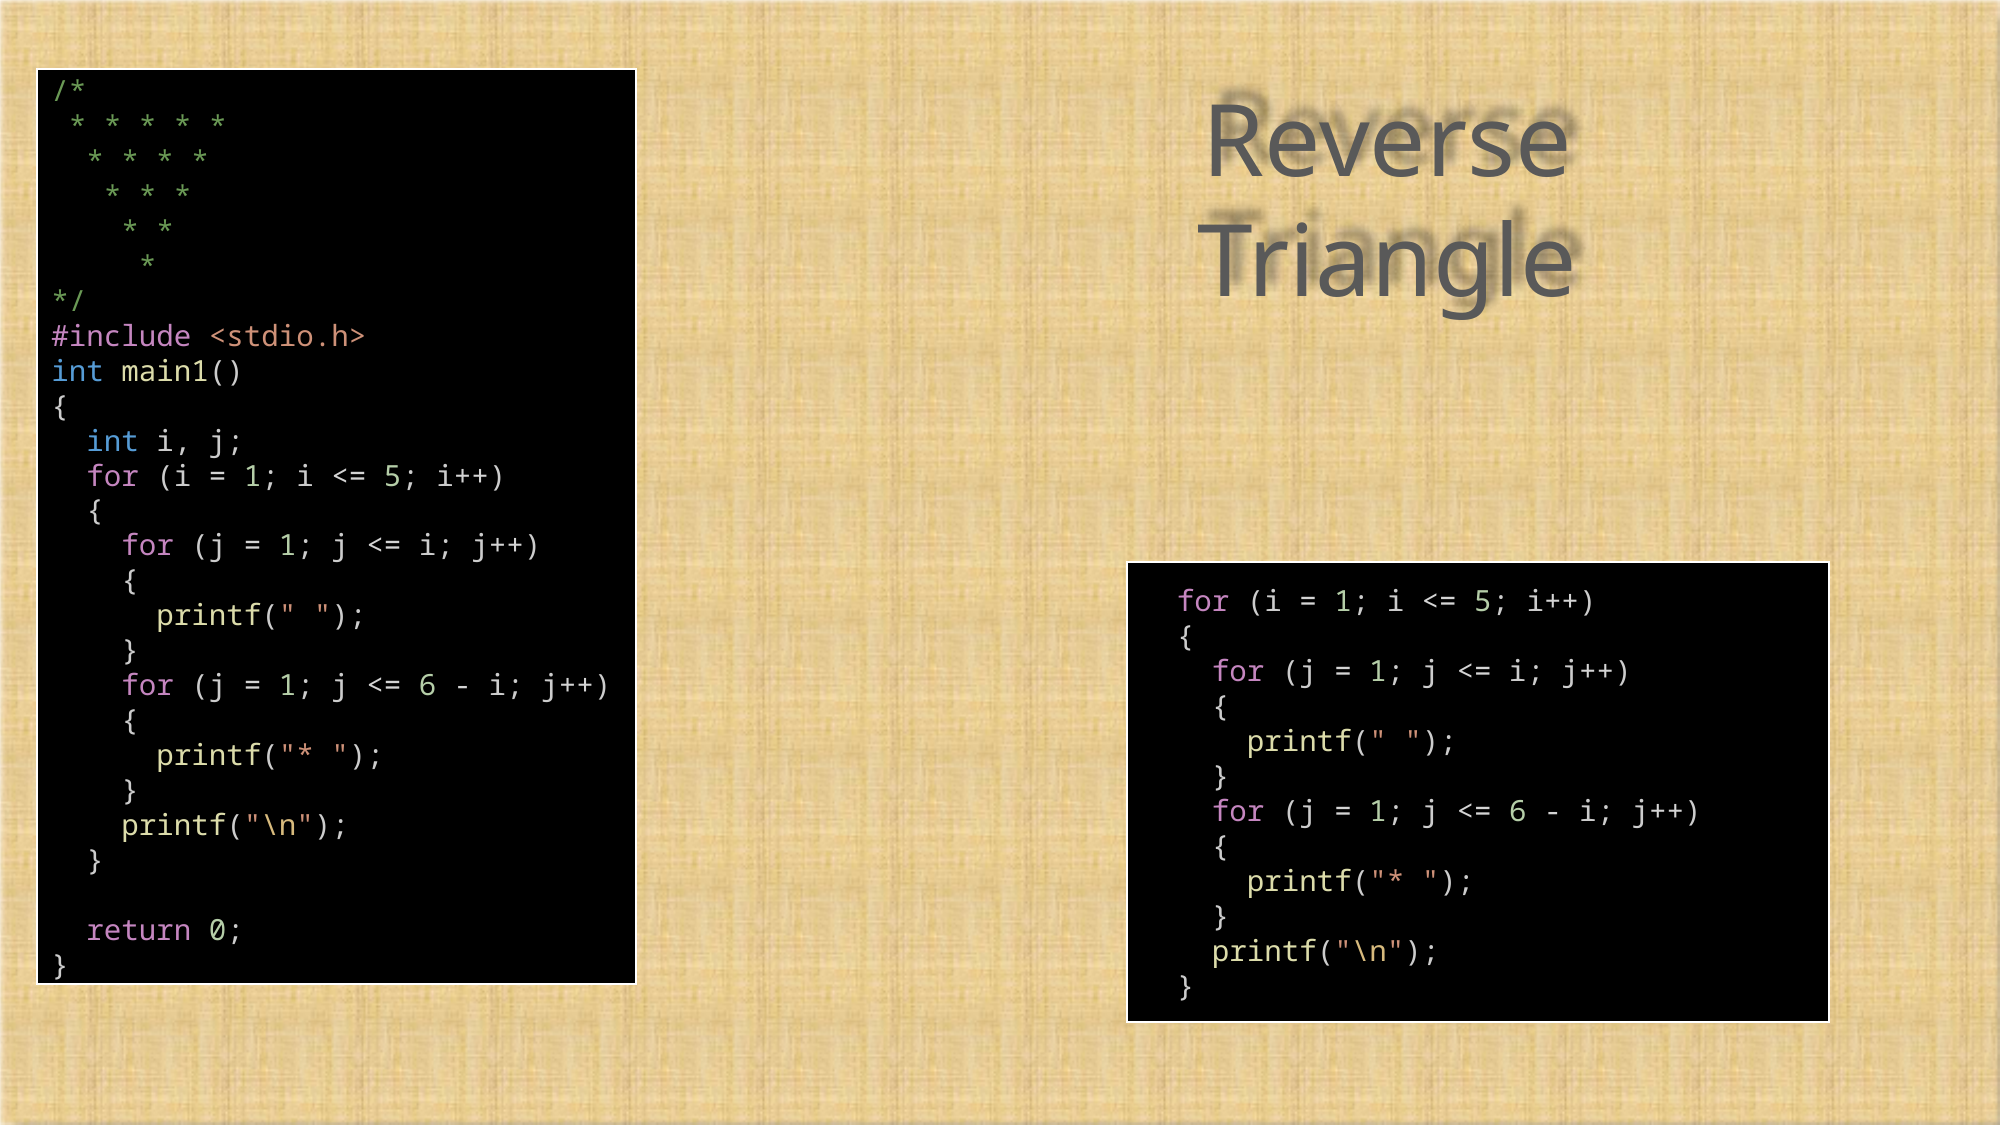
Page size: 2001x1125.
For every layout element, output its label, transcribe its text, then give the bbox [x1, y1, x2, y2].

text_box Reverse Triangle [1006, 69, 1769, 324]
text_box for (i = 1; i <= 5; i++) { for (j = 1; j <= i; j++) { printf(" "); } for (j = 1; j <= 6 - i; j++) { printf("* "); } printf("\n"); } [1126, 561, 1830, 1023]
text_box [4, 4, 1995, 1121]
text_box /* * * * * * * * * * * * * * * * */ #include <stdio.h> int main1() { int i, j; for (i = 1; i <= 5; i++) { for (j = 1; j <= i; j++) { printf(" "); } for (j = 1; j <= 6 - i; j++) { printf("* "); } printf("\n"); } return 0; } [36, 68, 637, 985]
